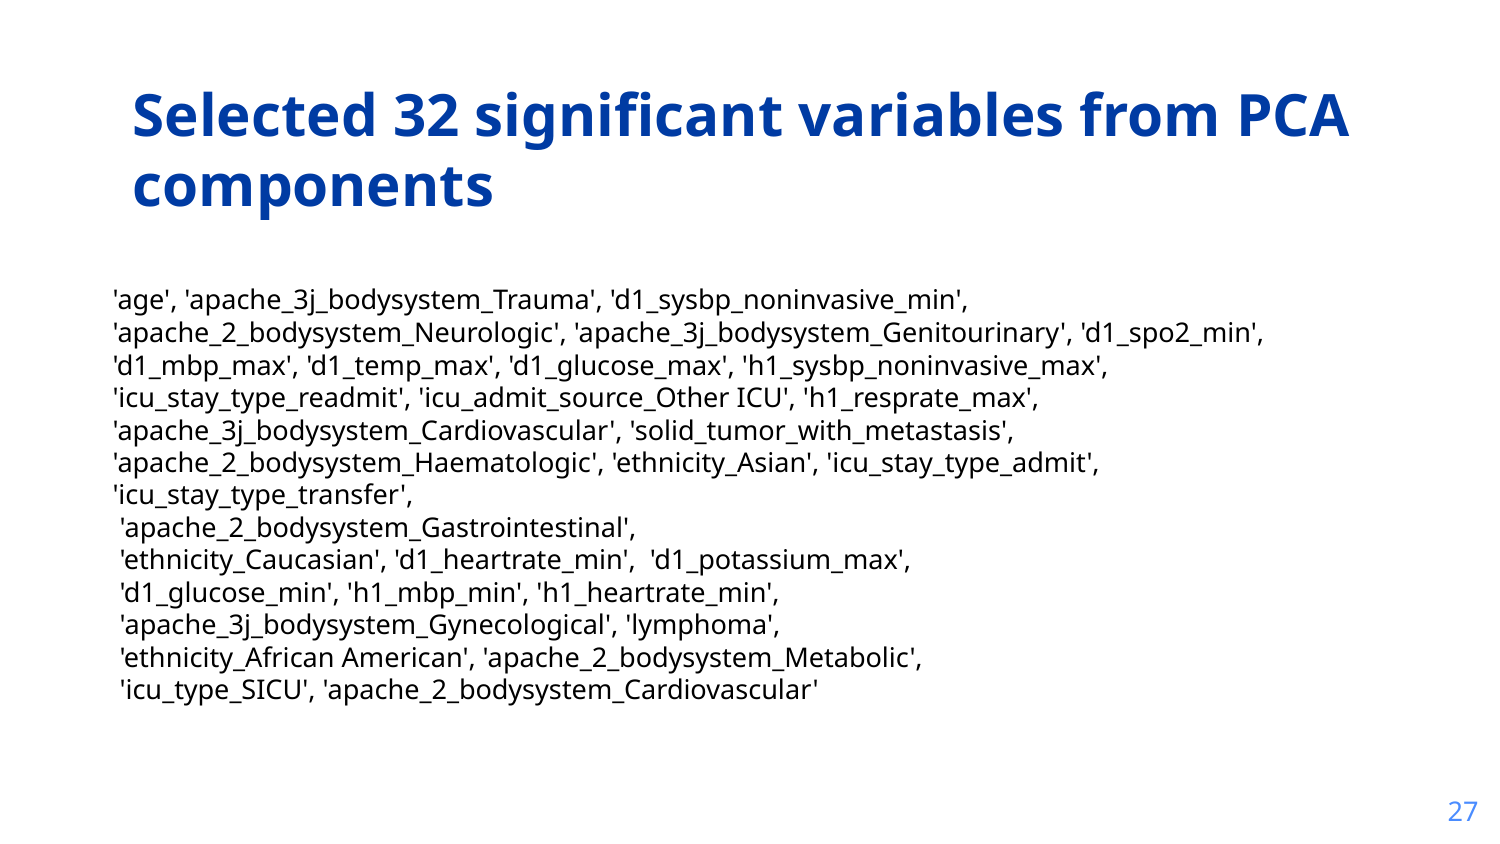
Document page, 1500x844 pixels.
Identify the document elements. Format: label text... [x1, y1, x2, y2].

title Selected 32 significant variables from PCA components [117, 62, 1383, 170]
text_box 'age', 'apache_3j_bodysystem_Trauma', 'd1_sysbp_noninvasive_min', 'apache_2_bodysystem_Neurologic', 'apache_3j_bodysystem_Genitourinary', 'd1_spo2_min', 'd1_mbp_max', 'd1_temp_max', 'd1_glucose_max', 'h1_sysbp_noninvasive_max', 'icu_stay_type_readmit', 'icu_admit_source_Other ICU', 'h1_resprate_max', 'apache_3j_bodysystem_Cardiovascular', 'solid_tumor_with_metastasis', 'apache_2_bodysystem_Haematologic', 'ethnicity_Asian', 'icu_stay_type_admit', 'icu_stay_type_transfer', 'apache_2_bodysystem_Gastrointestinal', 'ethnicity_Caucasian', 'd1_heartrate_min', 'd1_potassium_max', 'd1_glucose_min', 'h1_mbp_min', 'h1_heartrate_min', 'apache_3j_bodysystem_Gynecological', 'lymphoma', 'ethnicity_African American', 'apache_2_bodysystem_Metabolic', 'icu_type_SICU', 'apache_2_bodysystem_Cardiovascular' [97, 267, 1340, 753]
slide_number ‹#› [1403, 779, 1494, 844]
